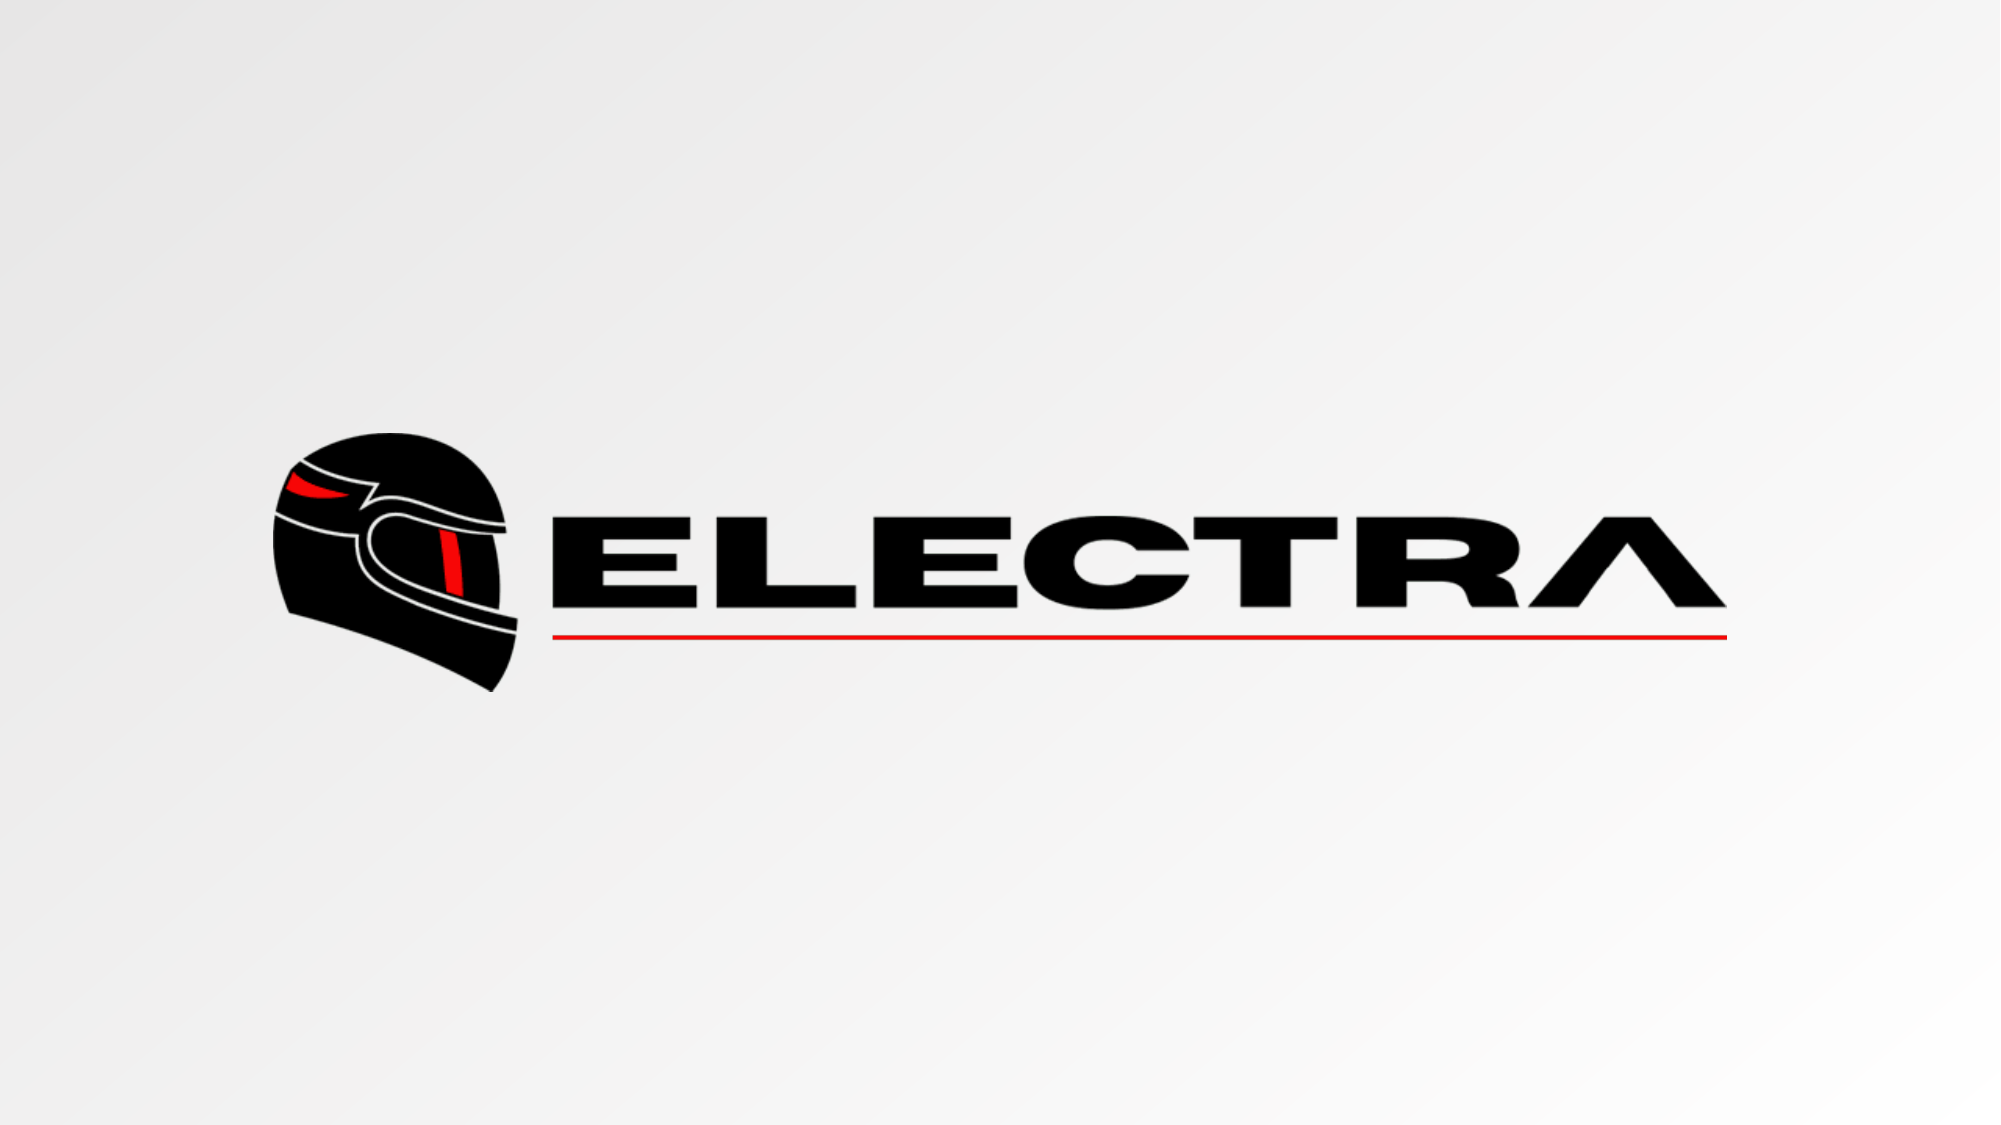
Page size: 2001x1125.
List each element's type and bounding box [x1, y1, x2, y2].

picture [273, 433, 1727, 692]
